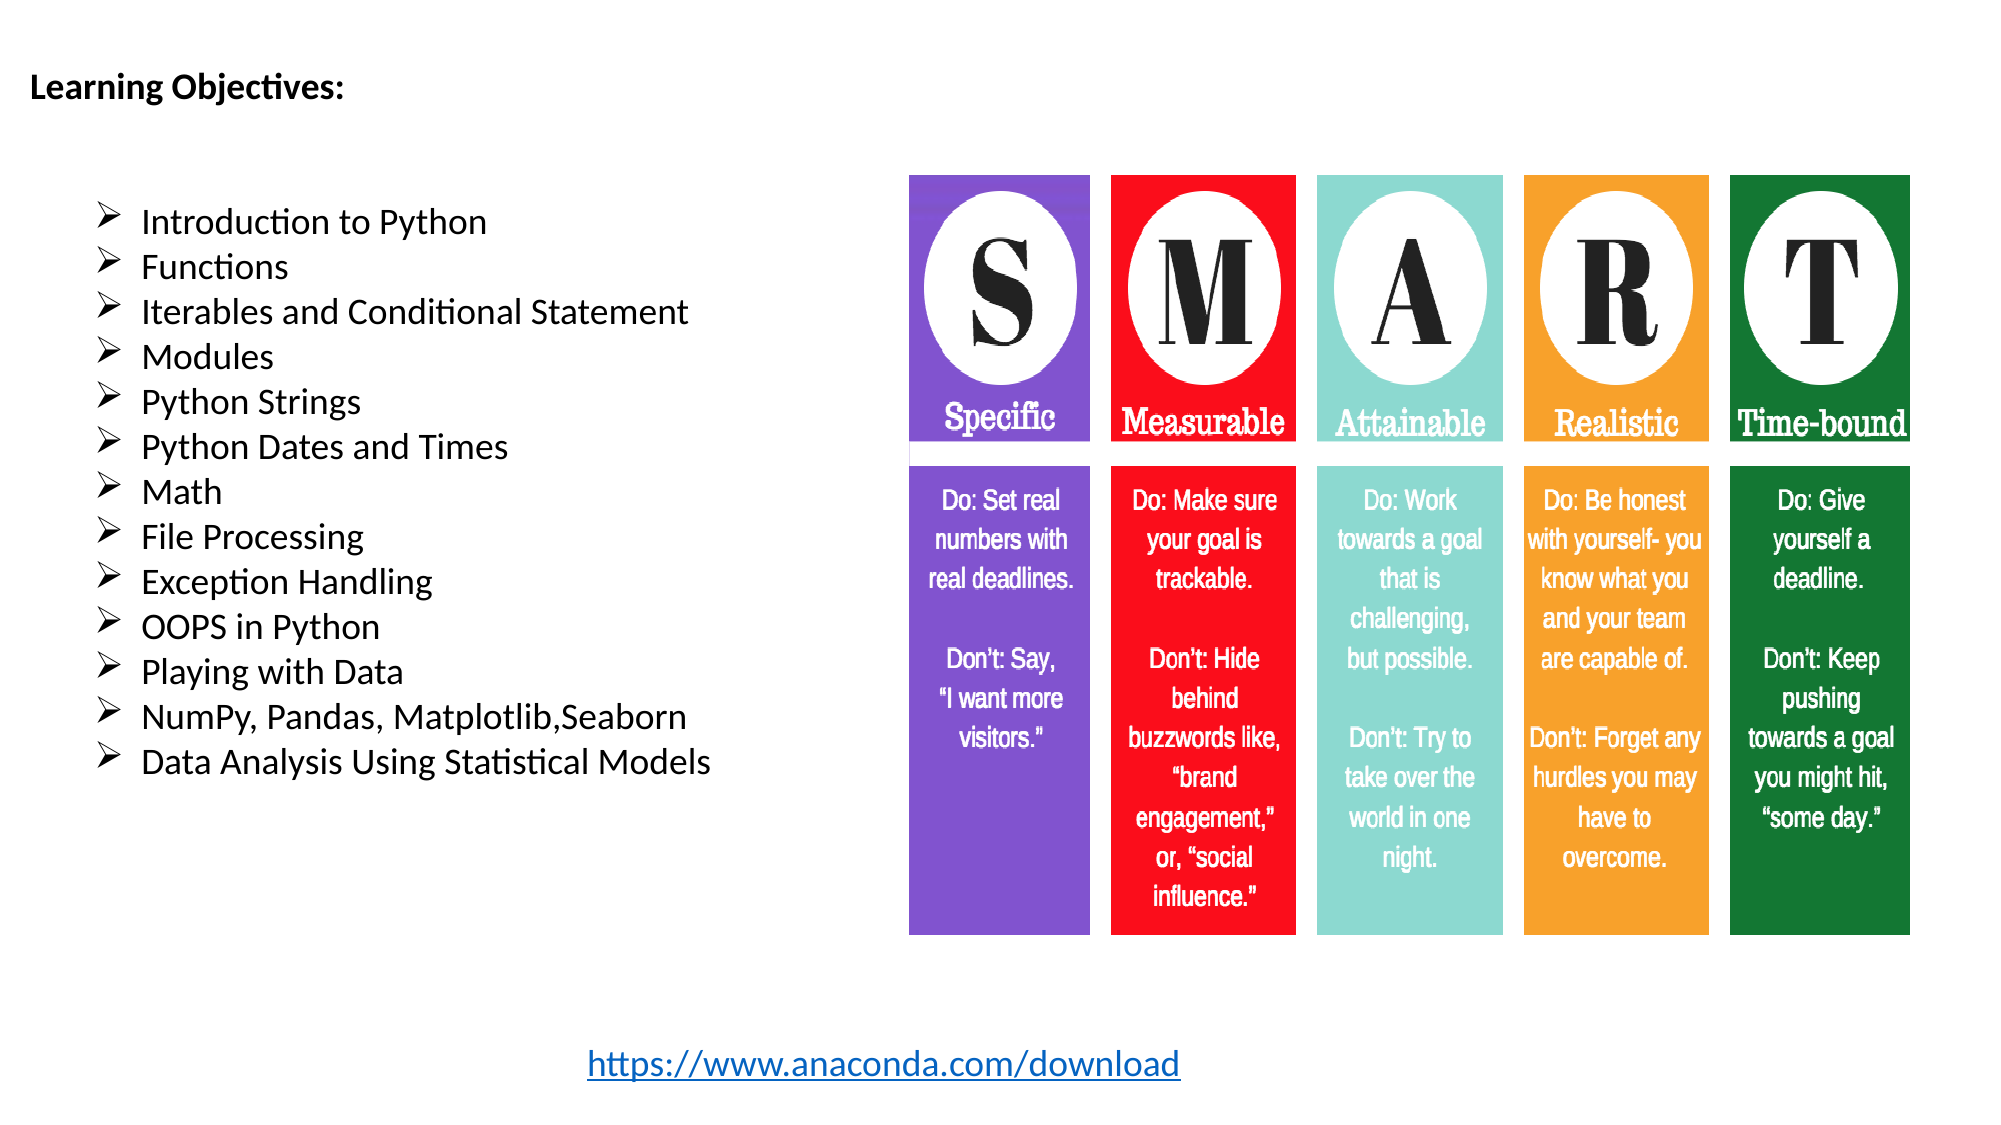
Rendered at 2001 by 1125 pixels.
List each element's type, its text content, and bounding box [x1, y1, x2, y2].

text_box https://www.anaconda.com/download [572, 1031, 1577, 1091]
text_box Introduction to Python Functions Iterables and Conditional Statement Modules Python Strings Python Dates and Times Math File Processing Exception Handling OOPS in Python Playing with Data NumPy, Pandas, Matplotlib,Seaborn Data Analysis Using Statistical Models [79, 190, 909, 790]
picture [909, 175, 1910, 935]
text_box Learning Objectives: [15, 54, 1016, 114]
